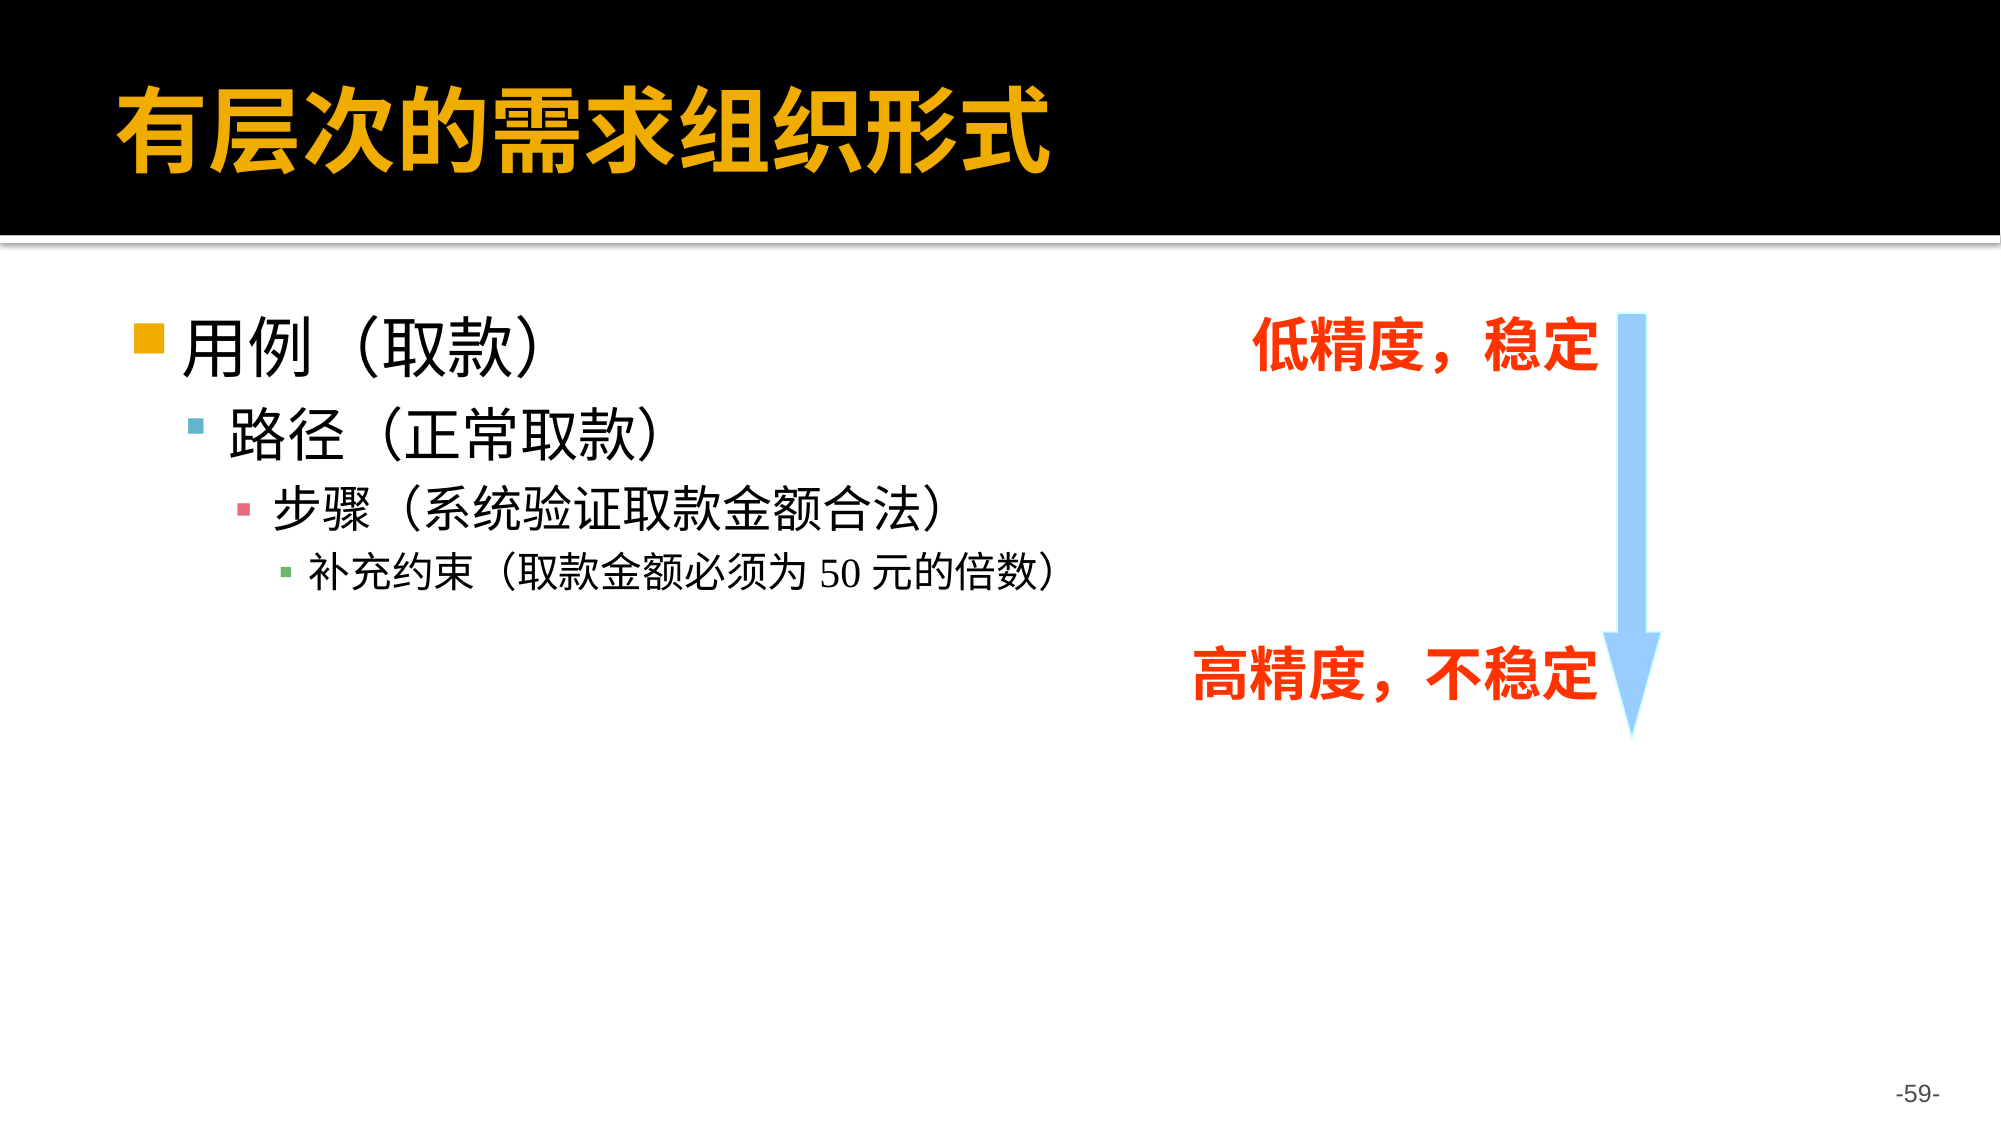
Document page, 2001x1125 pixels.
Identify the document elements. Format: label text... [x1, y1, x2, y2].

text_box 高精度，不稳定 [1177, 629, 1638, 715]
text_box [1617, 313, 1662, 739]
list 用例（取款） 路径（正常取款） 步骤（系统验证取款金额合法） 补充约束（取款金额必须为50元的倍数） [99, 291, 1900, 1050]
title 有层次的需求组织形式 [99, 25, 1900, 231]
slide_number -59- [1794, 1062, 1955, 1108]
text_box 低精度，稳定 [1236, 301, 1626, 386]
